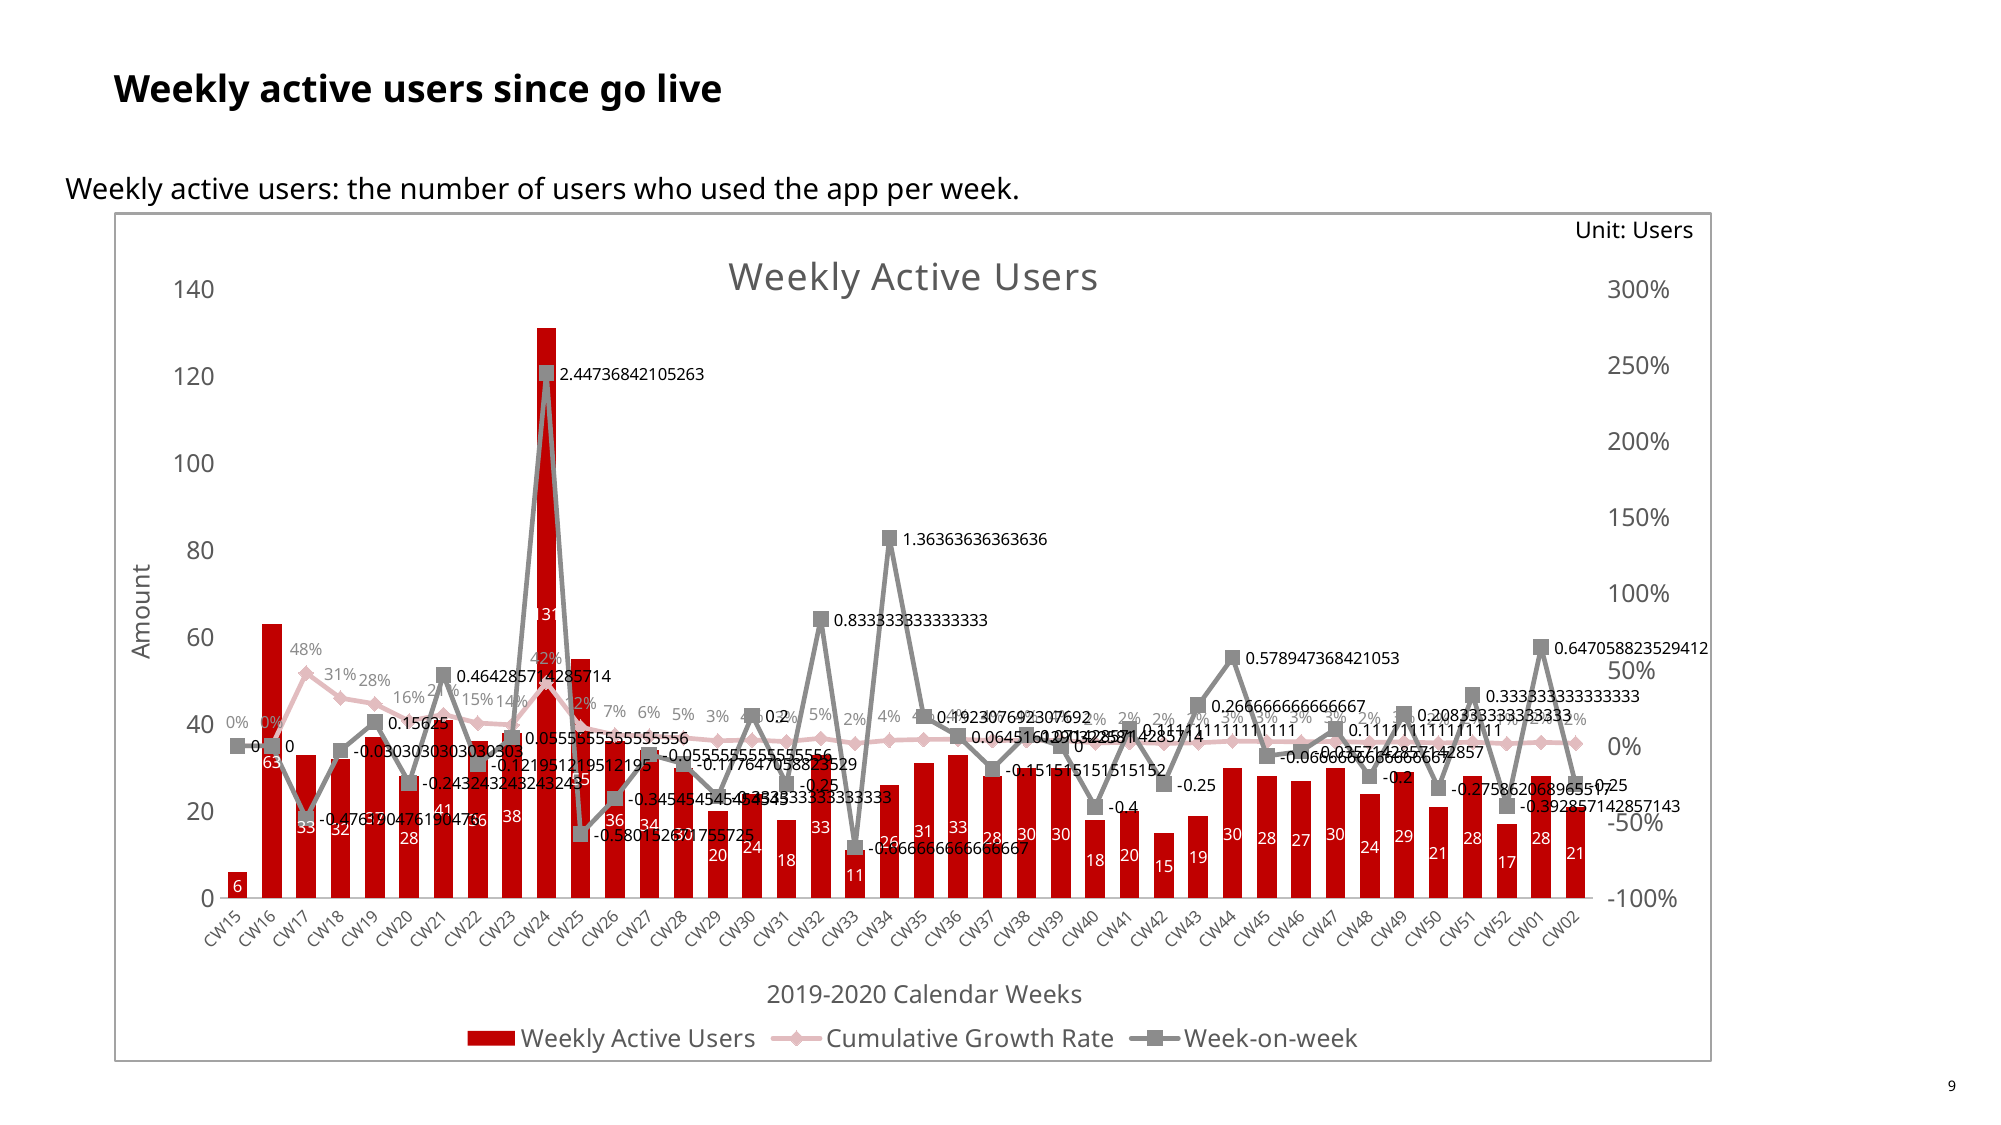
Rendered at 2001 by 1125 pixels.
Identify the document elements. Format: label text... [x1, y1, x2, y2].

text_box Weekly active users: the number of users who used the app per week. [65, 166, 1021, 205]
title Weekly active users since go live [114, 60, 1975, 161]
chart [114, 212, 1713, 1063]
